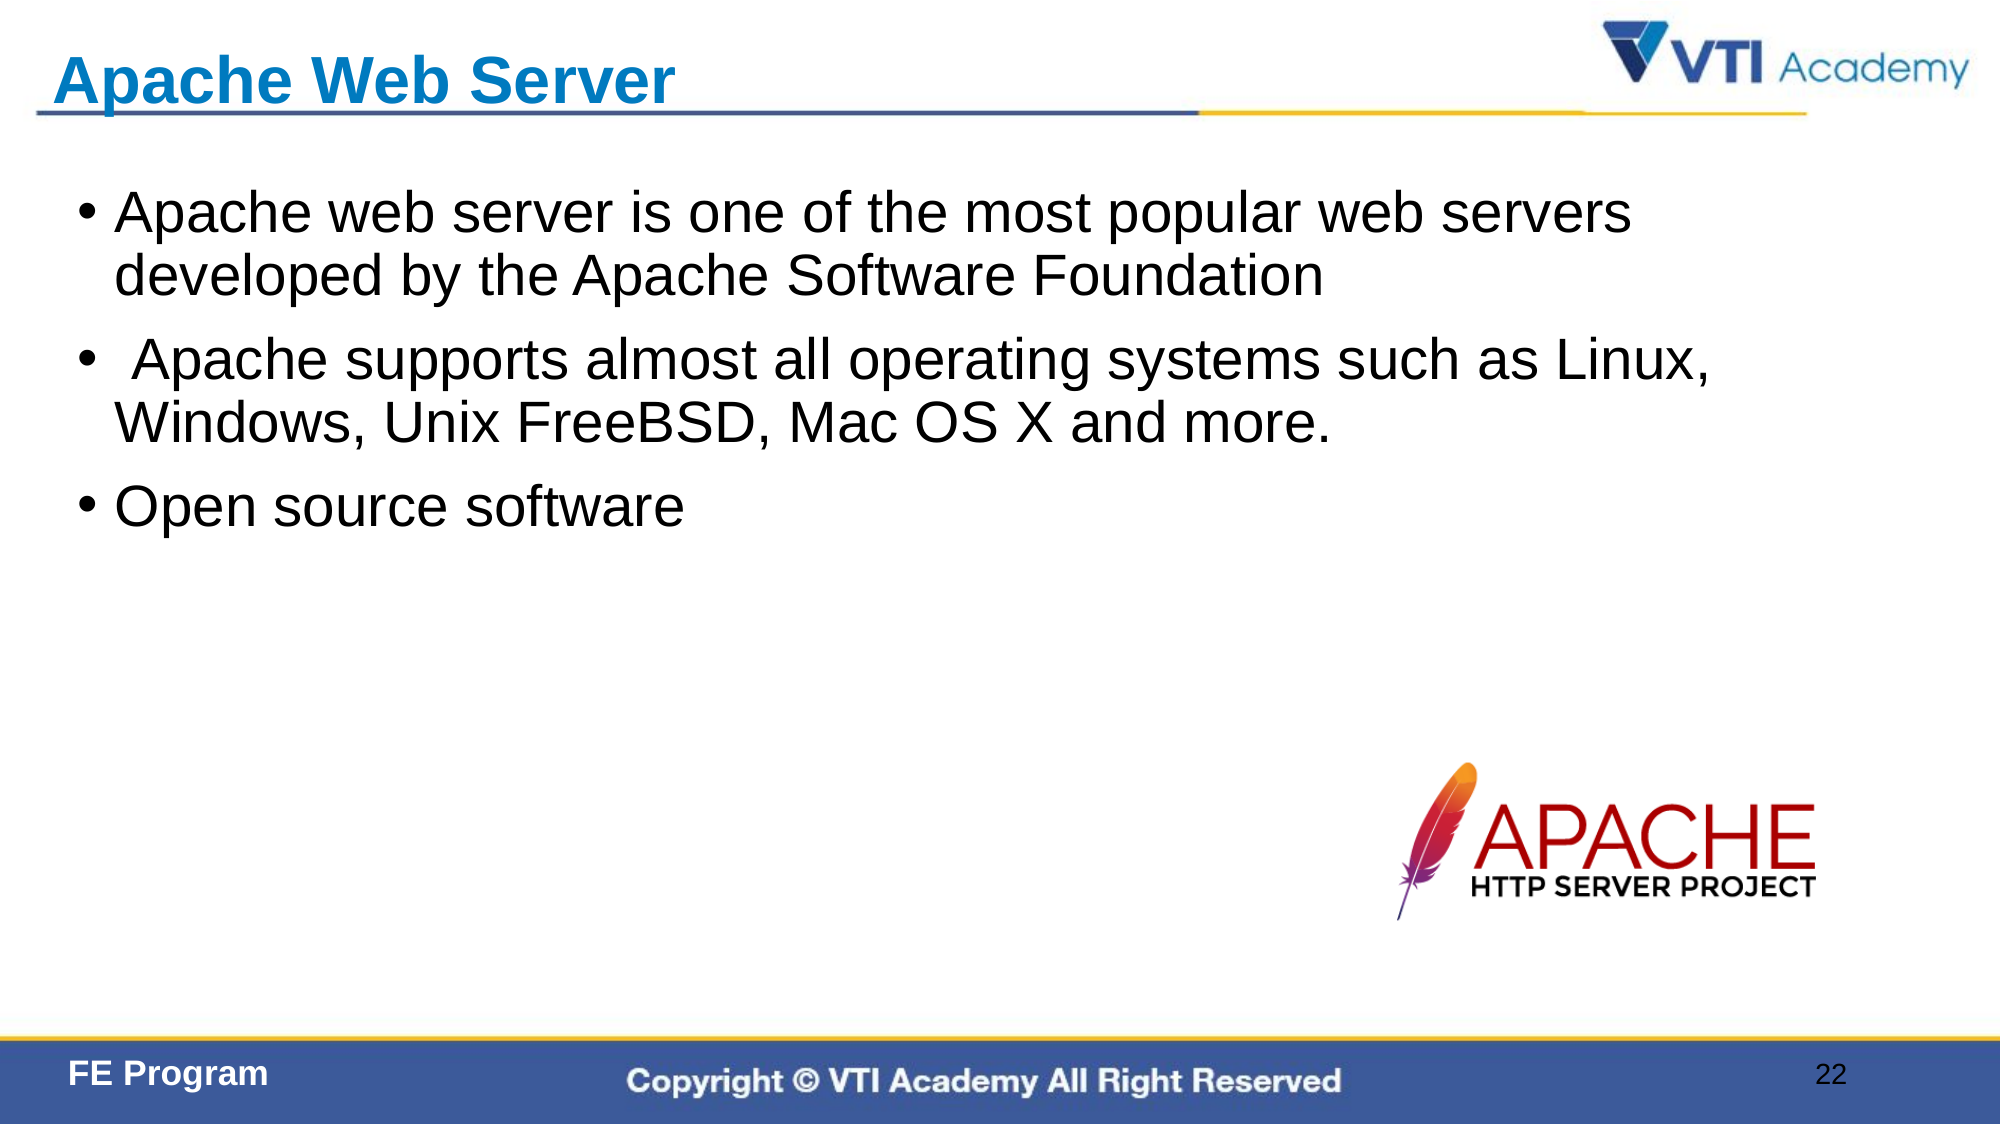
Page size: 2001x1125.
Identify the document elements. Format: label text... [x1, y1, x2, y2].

slide_number 22 [1412, 1042, 1863, 1103]
picture [0, 1, 2000, 1124]
list Apache web server is one of the most popular web servers developed by the Apache Software Foundation Apache supports almost all operating systems such as Linux, Windows, Unix FreeBSD, Mac OS X and more. Open source software [62, 174, 1788, 889]
title Apache Web Server [37, 37, 1763, 127]
